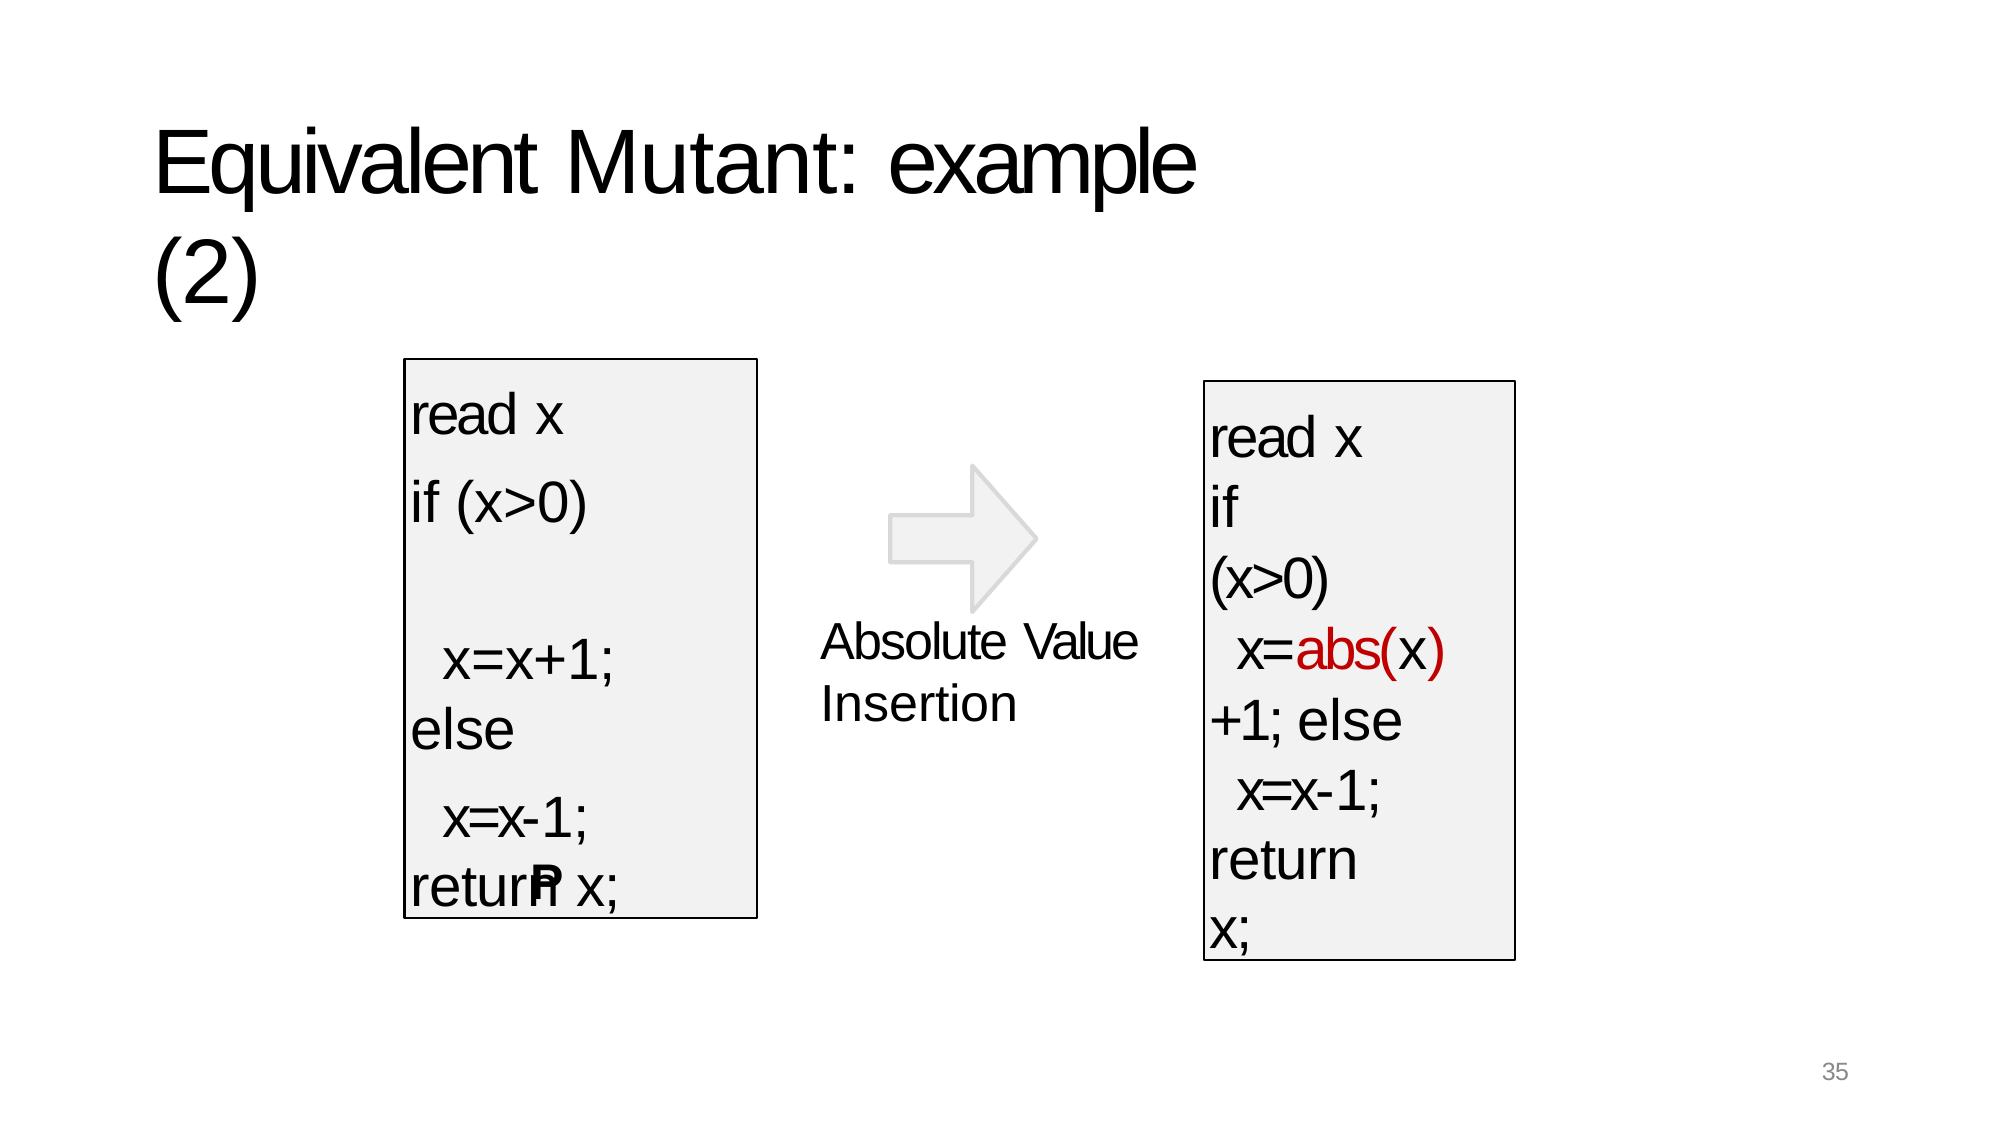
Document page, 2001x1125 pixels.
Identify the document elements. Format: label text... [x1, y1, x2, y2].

text_box Absolute Value Insertion [818, 605, 1142, 733]
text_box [887, 463, 1039, 615]
slide_number 35 [1815, 1054, 1856, 1125]
text_box read x if (x>0) x=abs(x)+1; else x=x-1; return x; [1203, 381, 1515, 961]
title Equivalent Mutant: example (2) [150, 100, 1310, 323]
text_box read x if (x>0) x=x+1; else x=x-1; return x; [404, 358, 757, 918]
text_box P [528, 847, 559, 910]
